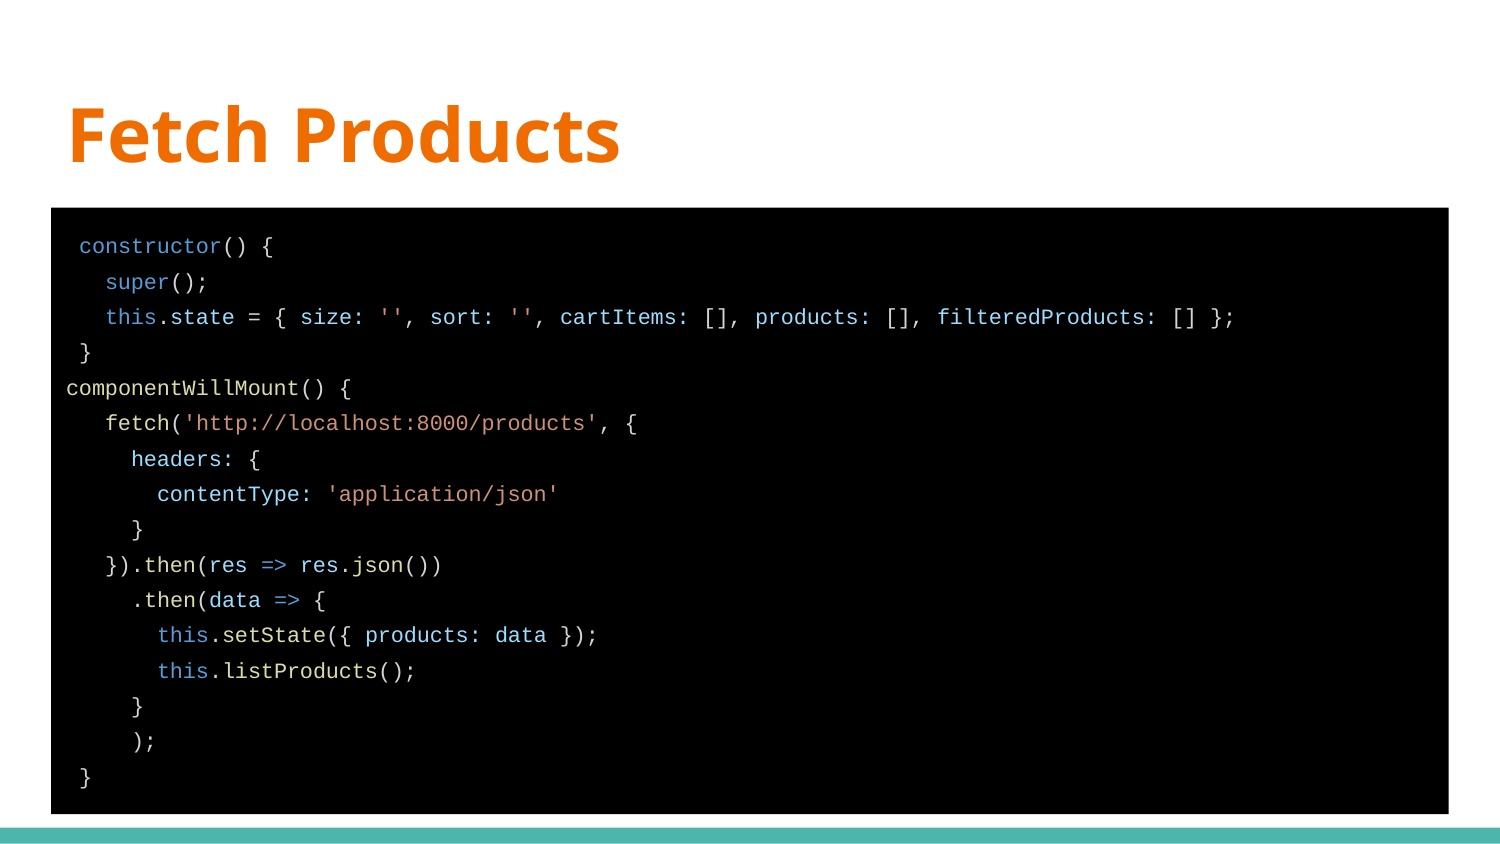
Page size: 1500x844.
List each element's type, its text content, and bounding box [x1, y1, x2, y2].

text_box constructor() { super(); this.state = { size: '', sort: '', cartItems: [], products: [], filteredProducts: [] }; } componentWillMount() { fetch('http://localhost:8000/products', { headers: { contentType: 'application/json' } }).then(res => res.json()) .then(data => { this.setState({ products: data }); this.listProducts(); } ); } [51, 207, 1449, 815]
title Fetch Products [51, 72, 1449, 189]
